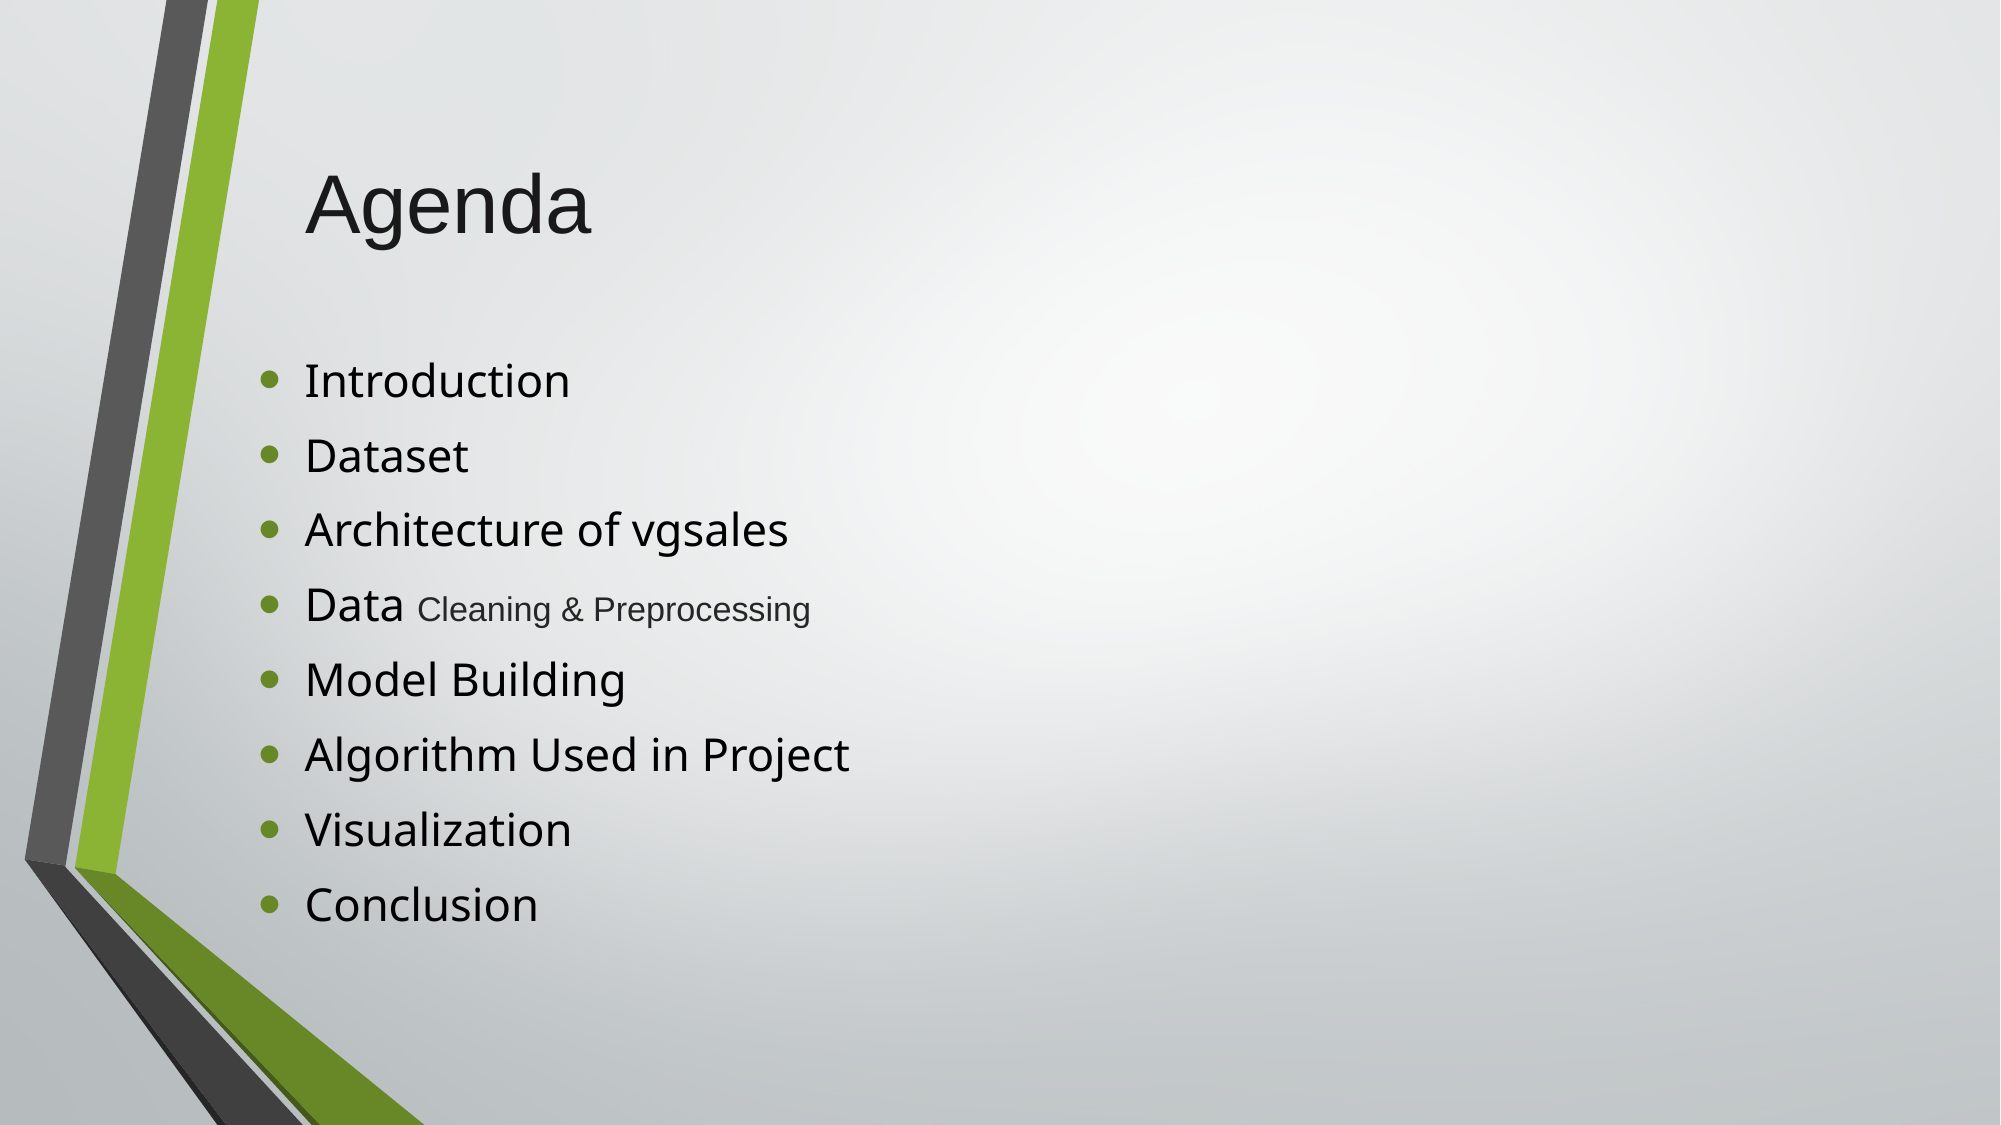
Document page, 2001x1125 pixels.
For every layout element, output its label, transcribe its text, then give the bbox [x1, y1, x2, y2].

title Agenda [243, 112, 1887, 289]
list Introduction Dataset Architecture of vgsales Data Cleaning & Preprocessing Model Building Algorithm Used in Project Visualization Conclusion [243, 344, 1887, 942]
